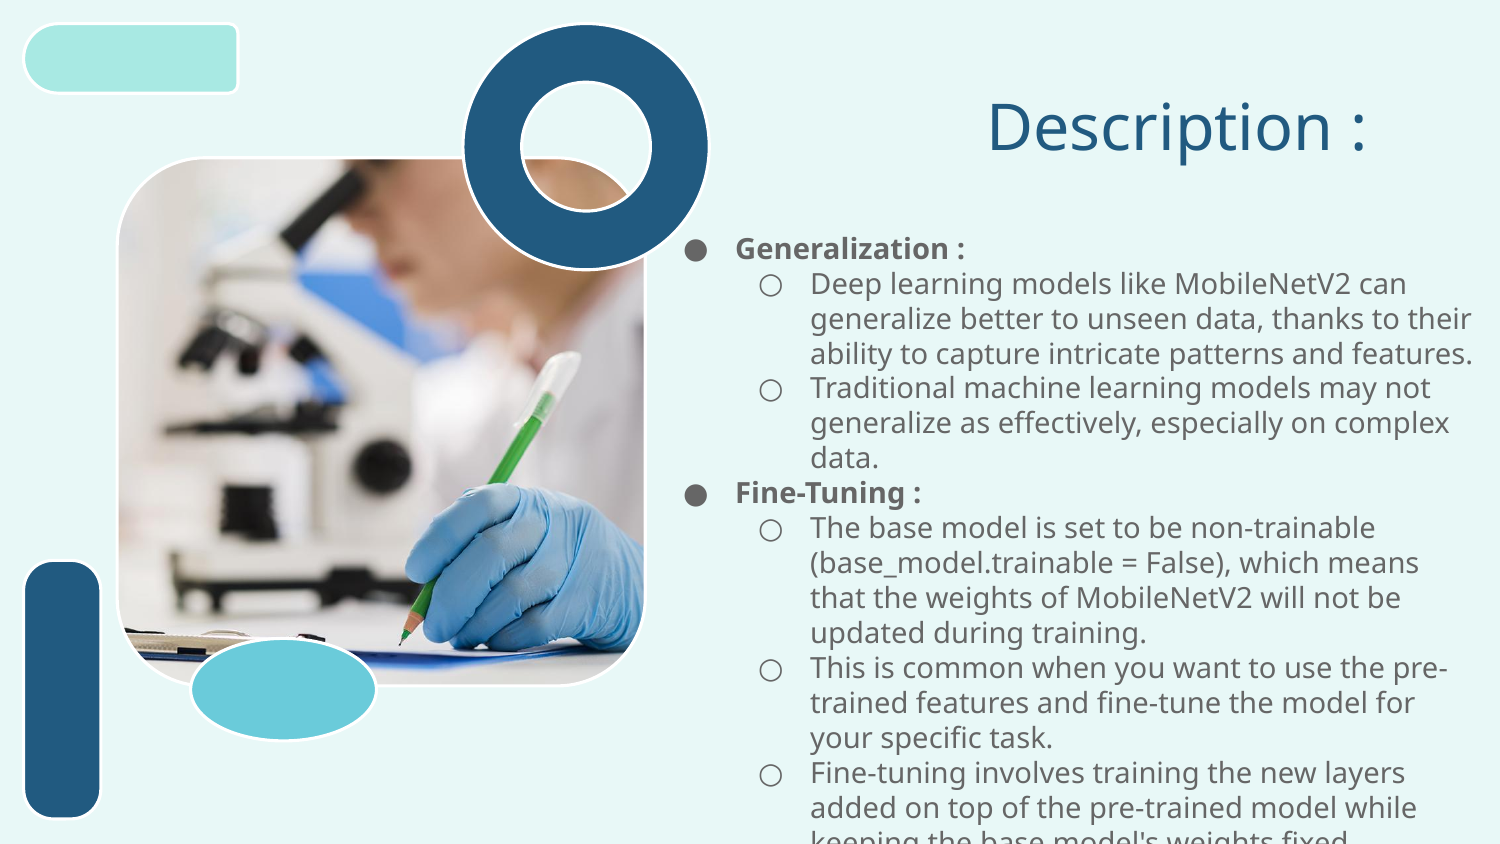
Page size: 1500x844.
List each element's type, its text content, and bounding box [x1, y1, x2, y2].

text_box [191, 695, 376, 741]
text_box [23, 560, 101, 819]
subtitle Generalization : Deep learning models like MobileNetV2 can generalize better to unseen data, thanks to their ability to capture intricate patterns and features. Traditional machine learning models may not generalize as effectively, especially on complex data. Fine-Tuning : The base model is set to be non-trainable (base_model.trainable = False), which means that the weights of MobileNetV2 will not be updated during training. This is common when you want to use the pre-trained features and fine-tune the model for your specific task. Fine-tuning involves training the new layers added on top of the pre-trained model while keeping the base model's weights fixed. [645, 215, 1491, 832]
text_box [23, 23, 238, 94]
picture [116, 157, 646, 687]
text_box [452, 23, 710, 280]
title Description : [750, 70, 1383, 215]
